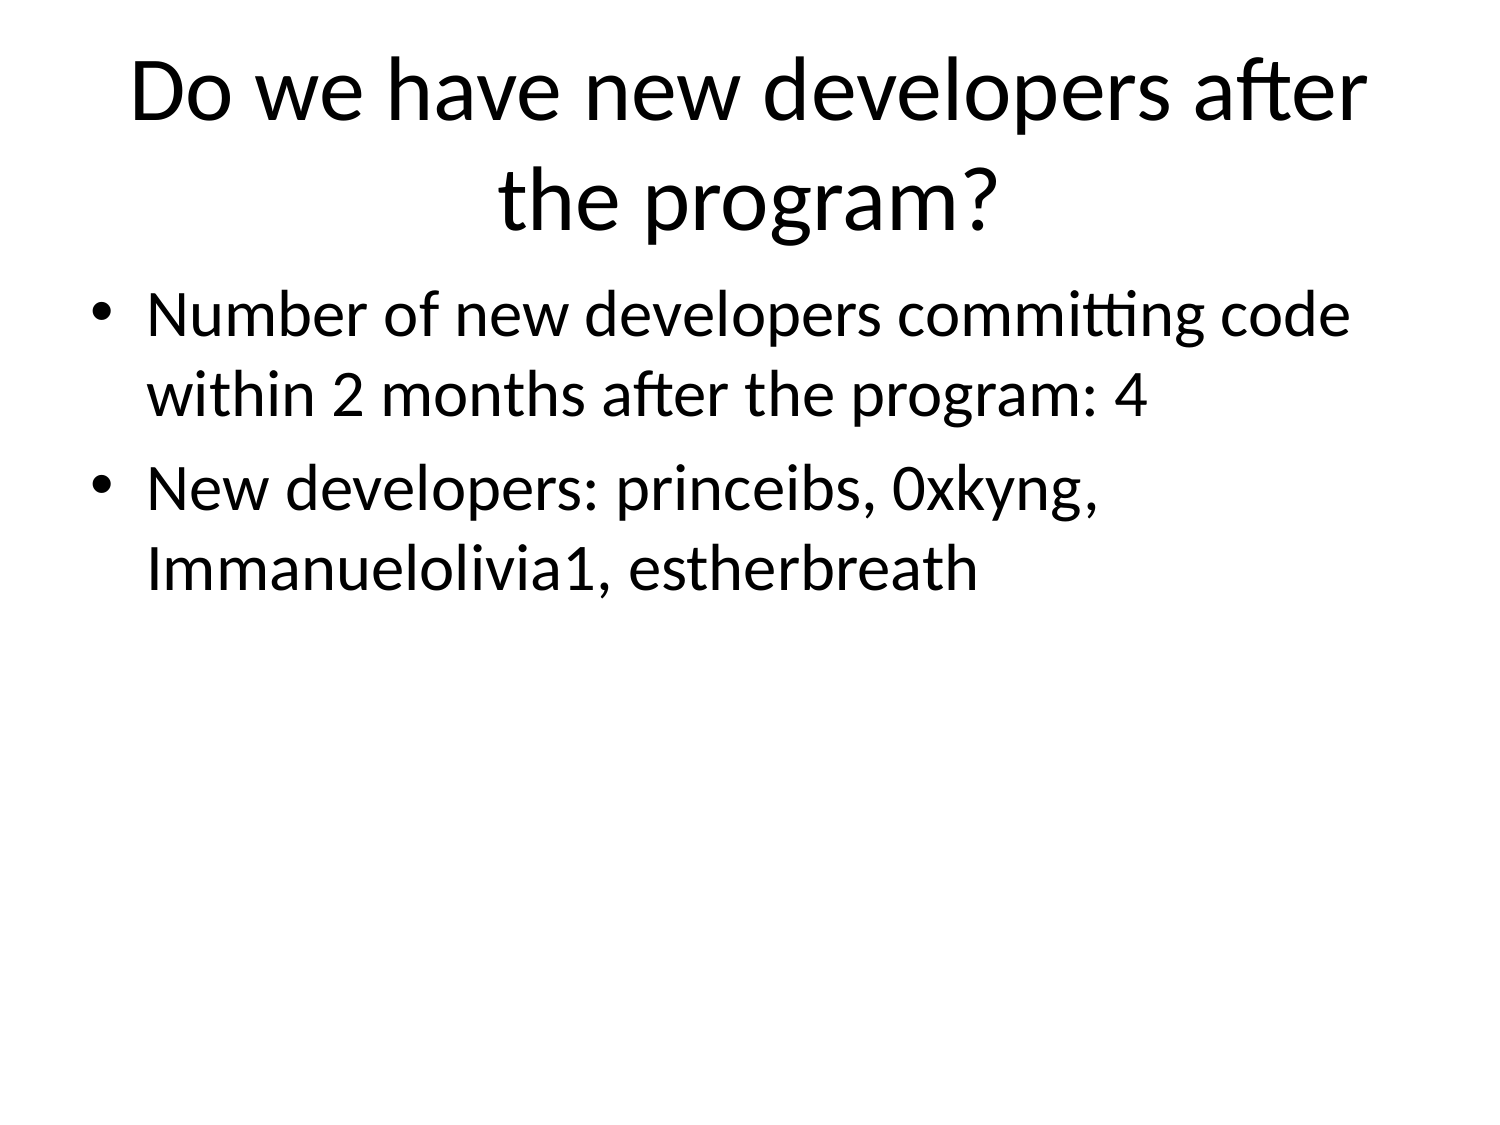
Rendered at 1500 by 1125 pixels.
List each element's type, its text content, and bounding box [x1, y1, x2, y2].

list Number of new developers committing code within 2 months after the program: 4 New developers: princeibs, 0xkyng, Immanuelolivia1, estherbreath [75, 262, 1425, 1005]
title Do we have new developers after the program? [75, 45, 1425, 233]
